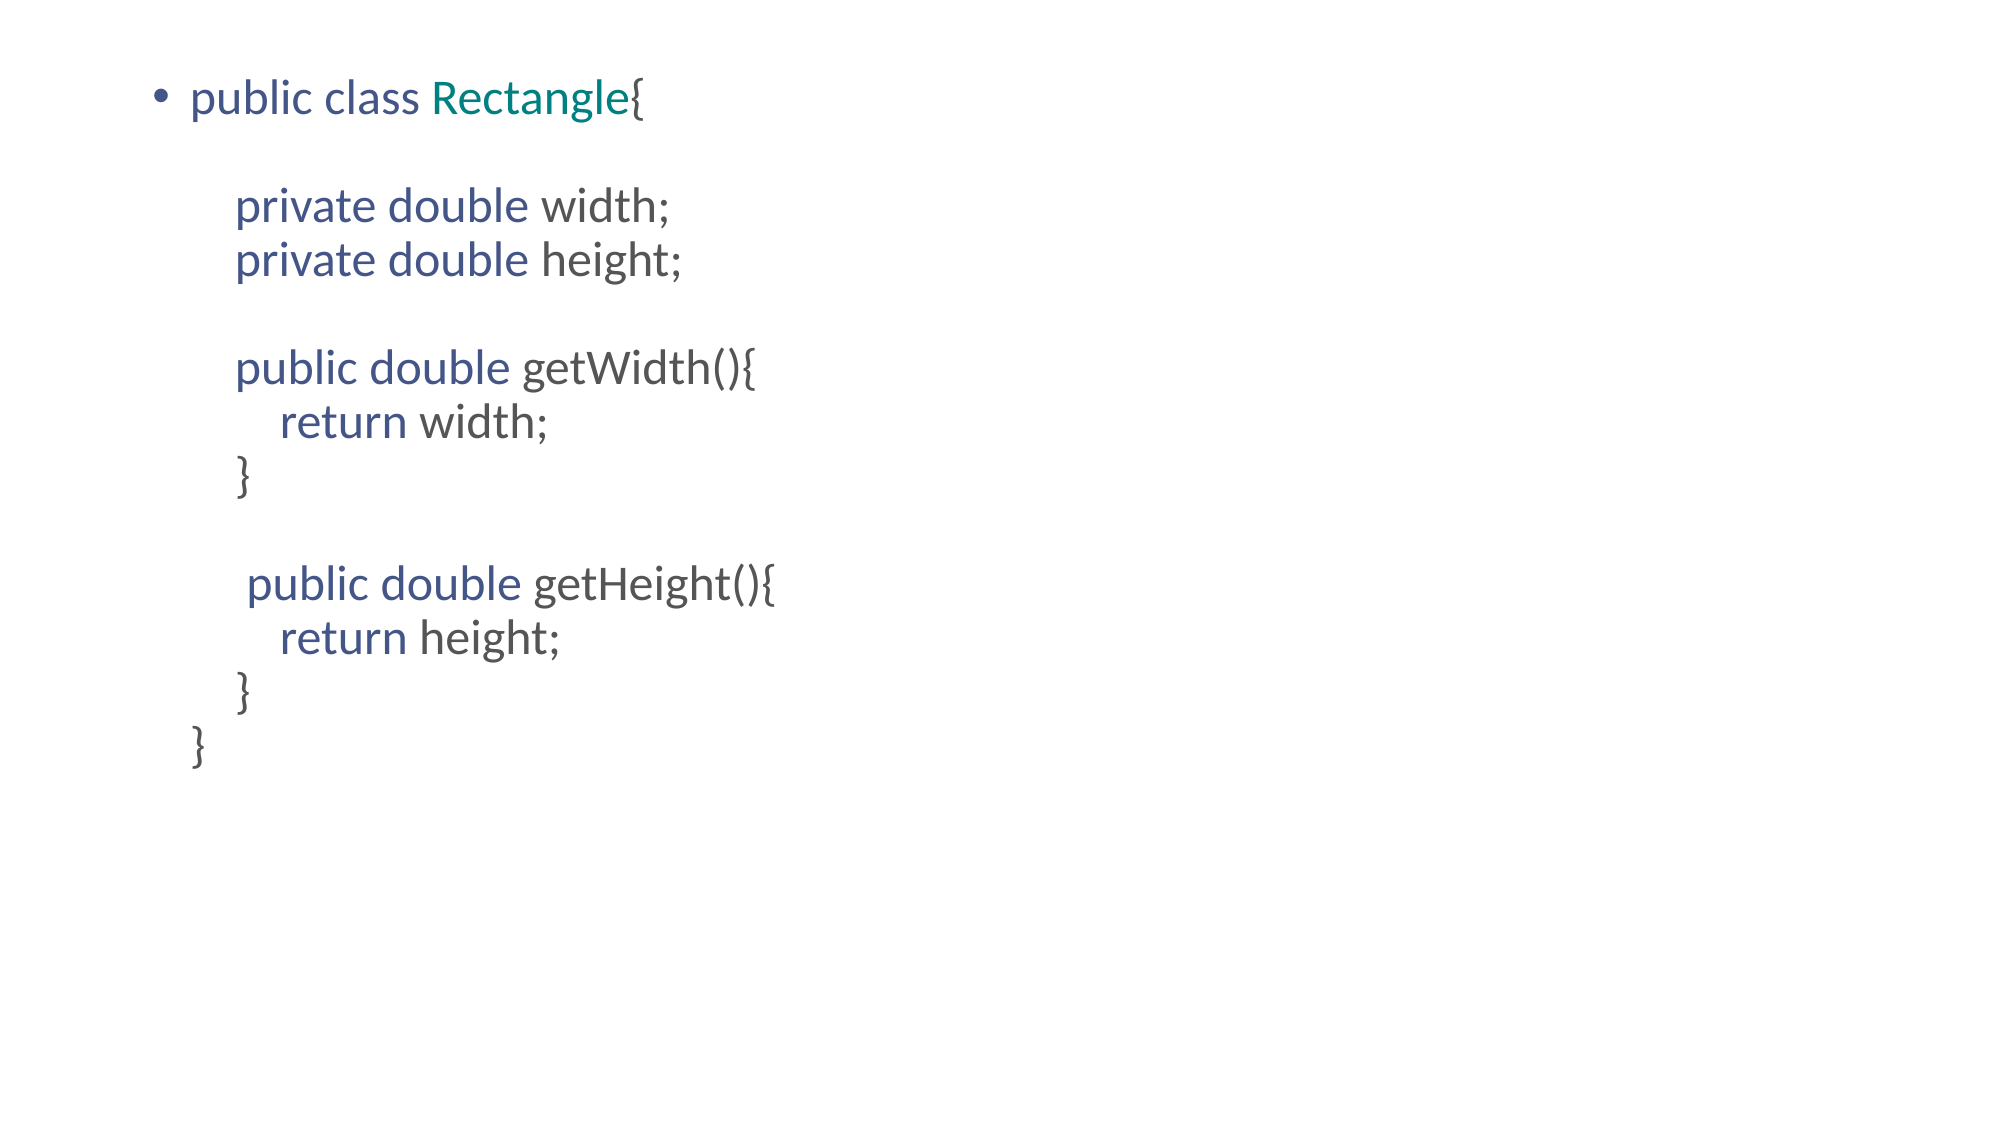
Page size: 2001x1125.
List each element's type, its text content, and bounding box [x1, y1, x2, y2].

list public class Rectangle{ private double width; private double height; public double getWidth(){ return width; } public double getHeight(){ return height; } } [137, 64, 1863, 1014]
